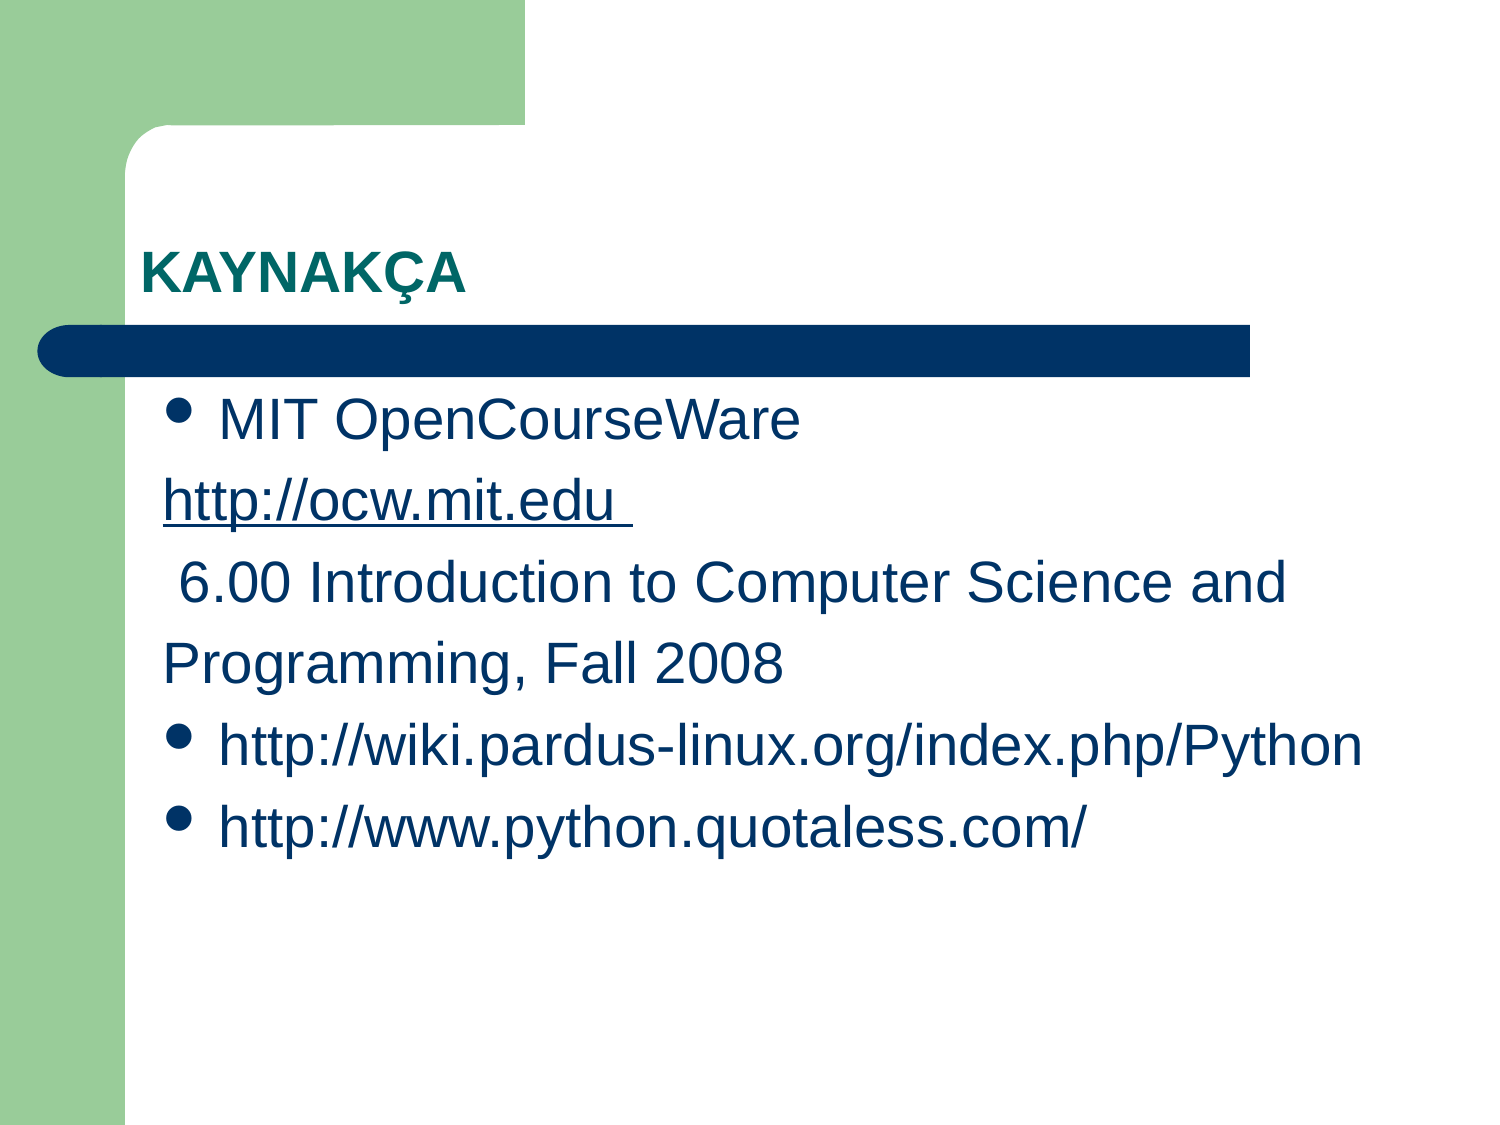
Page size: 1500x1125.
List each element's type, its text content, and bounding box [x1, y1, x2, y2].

list MIT OpenCourseWare http://ocw.mit.edu 6.00 Introduction to Computer Science and Programming, Fall 2008 http://wiki.pardus-linux.org/index.php/Python http://www.python.quotaless.com/ [147, 373, 1426, 986]
title KAYNAKÇA [124, 124, 1426, 313]
